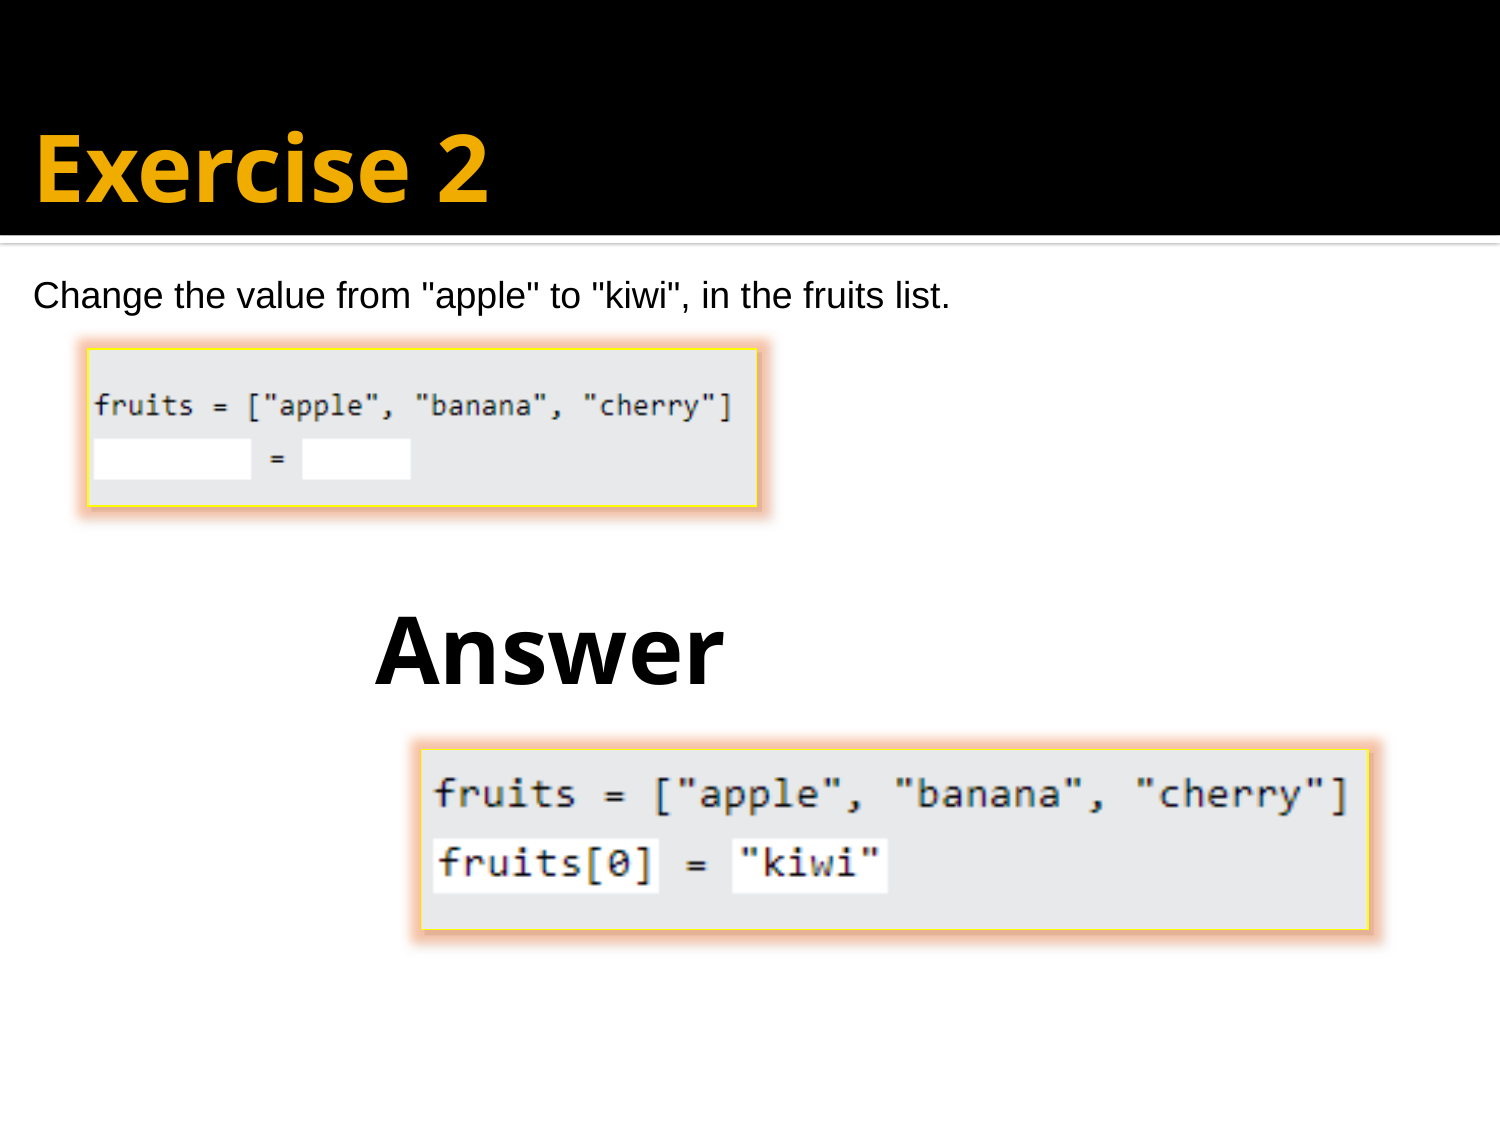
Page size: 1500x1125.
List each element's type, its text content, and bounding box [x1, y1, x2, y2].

picture [421, 749, 1368, 929]
picture [88, 349, 756, 506]
text_box Answer [360, 544, 963, 751]
title Exercise 2 [17, 61, 621, 268]
text_box Change the value from "apple" to "kiwi", in the fruits list. [18, 263, 987, 324]
